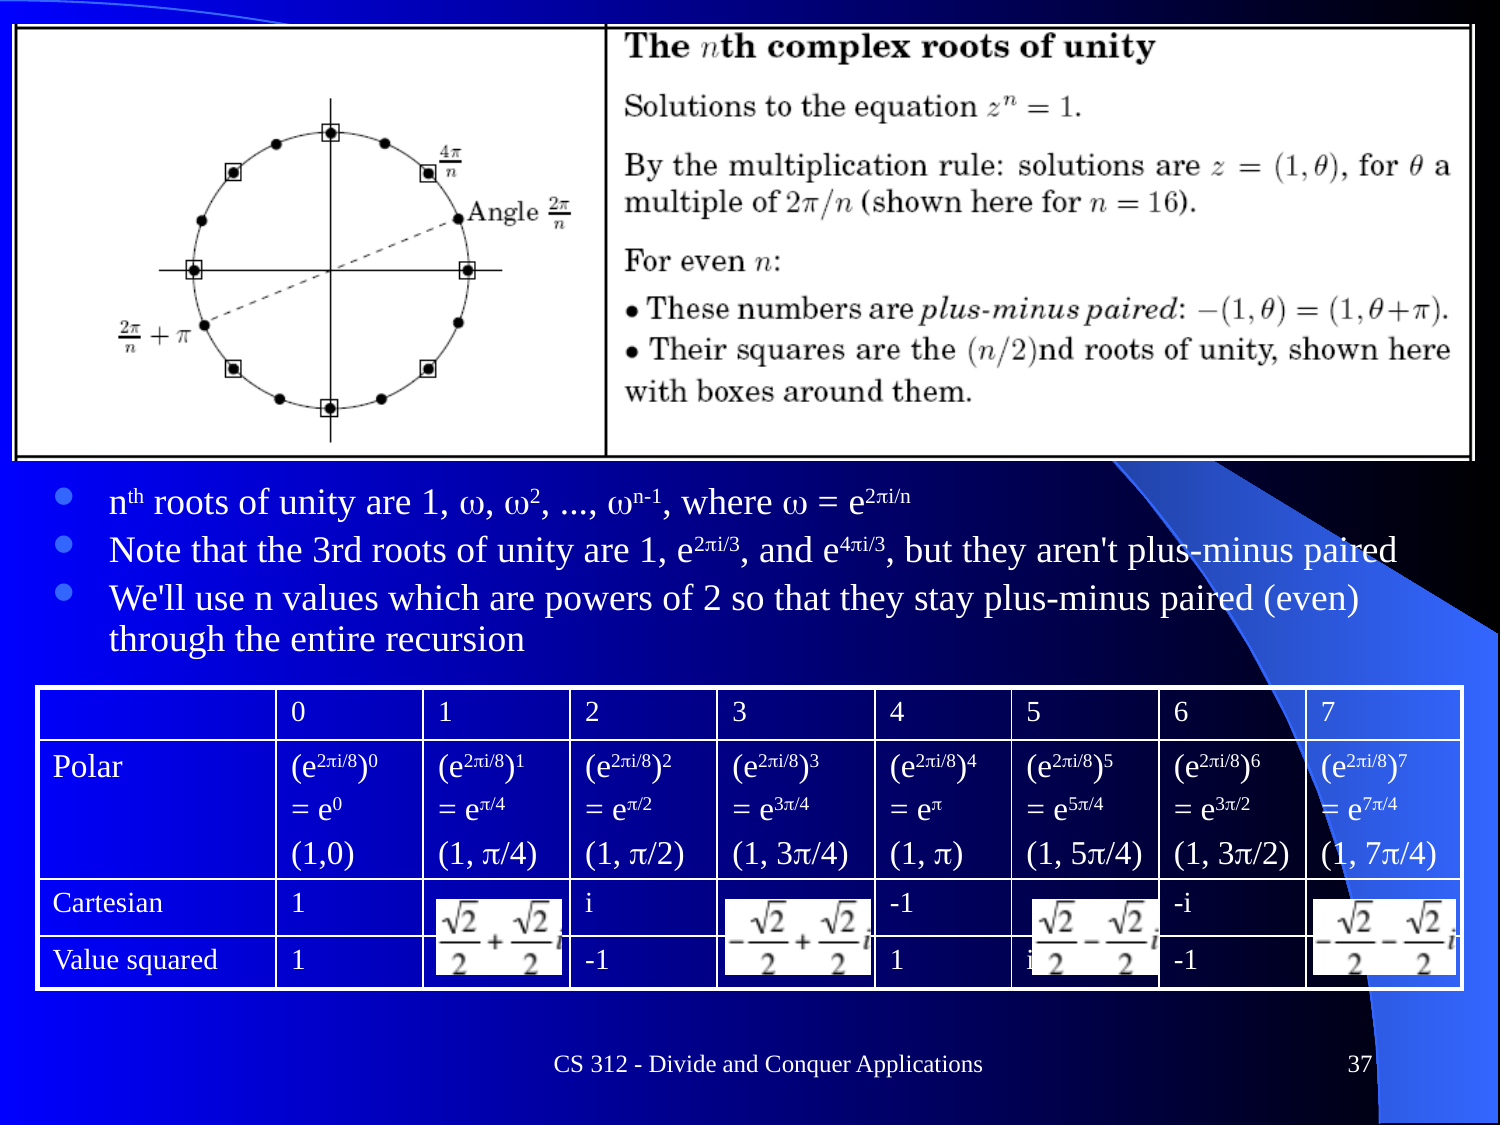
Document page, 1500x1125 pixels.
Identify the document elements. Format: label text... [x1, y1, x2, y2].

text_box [724, 899, 872, 976]
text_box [1312, 899, 1457, 976]
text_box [1031, 899, 1160, 976]
table_header 7 [1307, 690, 1460, 739]
table_cell (e2i/8)0 = e0 (1,0) [277, 741, 422, 878]
table_cell [1012, 880, 1158, 935]
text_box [435, 899, 563, 976]
table_cell Cartesian [40, 880, 275, 935]
table_header 6 [1160, 690, 1305, 739]
table_cell Polar [40, 741, 275, 878]
table_cell -1 [571, 937, 716, 987]
slide_number 37 [1074, 1024, 1388, 1101]
table_header 5 [1012, 690, 1158, 739]
table_cell 1 [277, 880, 422, 935]
table_header 0 [277, 690, 422, 739]
table_cell -i [1307, 977, 1460, 987]
footer CS 312 - Divide and Conquer Applications [474, 1024, 1063, 1101]
list nth roots of unity are 1, , 2, ..., n-1, where  = e2i/n Note that the 3rd roots of unity are 1, e2i/3, and e4i/3, but they aren't plus-minus paired We'll use n values which are powers of 2 so that they stay plus-minus paired (even) through the entire recursion [37, 474, 1476, 688]
table_cell i [1012, 937, 1158, 987]
table_cell (e2i/8)1 = e/4 (1, /4) [424, 741, 569, 878]
table_cell (e2i/8)4 = e (1, ) [876, 741, 1011, 878]
table_cell [1307, 880, 1460, 903]
table_cell (e2i/8)7 = e7/4 (1, 7/4) [1307, 741, 1460, 878]
table_header [40, 690, 275, 739]
table_cell [718, 880, 874, 935]
table_cell 1 [876, 937, 1011, 987]
picture [12, 24, 1476, 461]
table_cell i [571, 880, 716, 935]
table_cell (e2i/8)5 = e5/4 (1, 5/4) [1012, 741, 1158, 878]
table_cell 1 [277, 937, 422, 987]
table_header 4 [876, 690, 1011, 739]
table_cell (e2i/8)3 = e3/4 (1, 3/4) [718, 741, 874, 878]
table_header 1 [424, 690, 569, 739]
table_cell i [424, 937, 569, 987]
table_cell (e2i/8)2 = e/2 (1, /2) [571, 741, 716, 878]
table_cell Value squared [40, 937, 275, 987]
table_header 3 [718, 690, 874, 739]
table_cell (e2i/8)6 = e3/2 (1, 3/2) [1160, 741, 1305, 878]
table_header 2 [571, 690, 716, 739]
table_cell -1 [876, 880, 1011, 935]
table_cell [424, 880, 569, 935]
table_cell -1 [1160, 937, 1305, 987]
table_cell -i [718, 937, 874, 987]
table_cell -i [1160, 880, 1305, 935]
